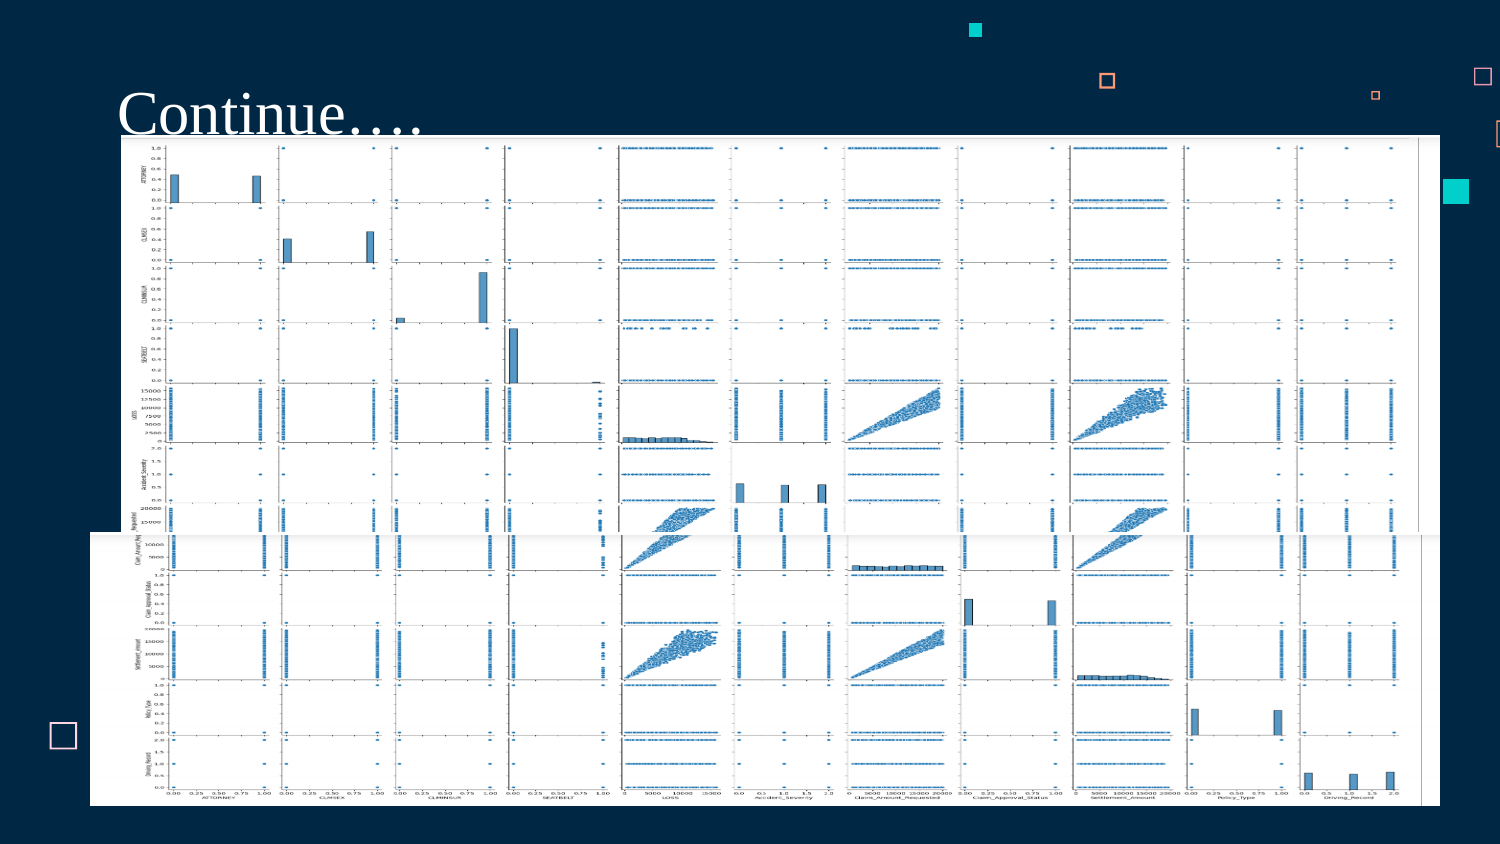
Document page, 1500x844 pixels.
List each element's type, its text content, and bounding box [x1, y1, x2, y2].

title Continue…. [101, 67, 1068, 163]
picture [90, 135, 1440, 807]
